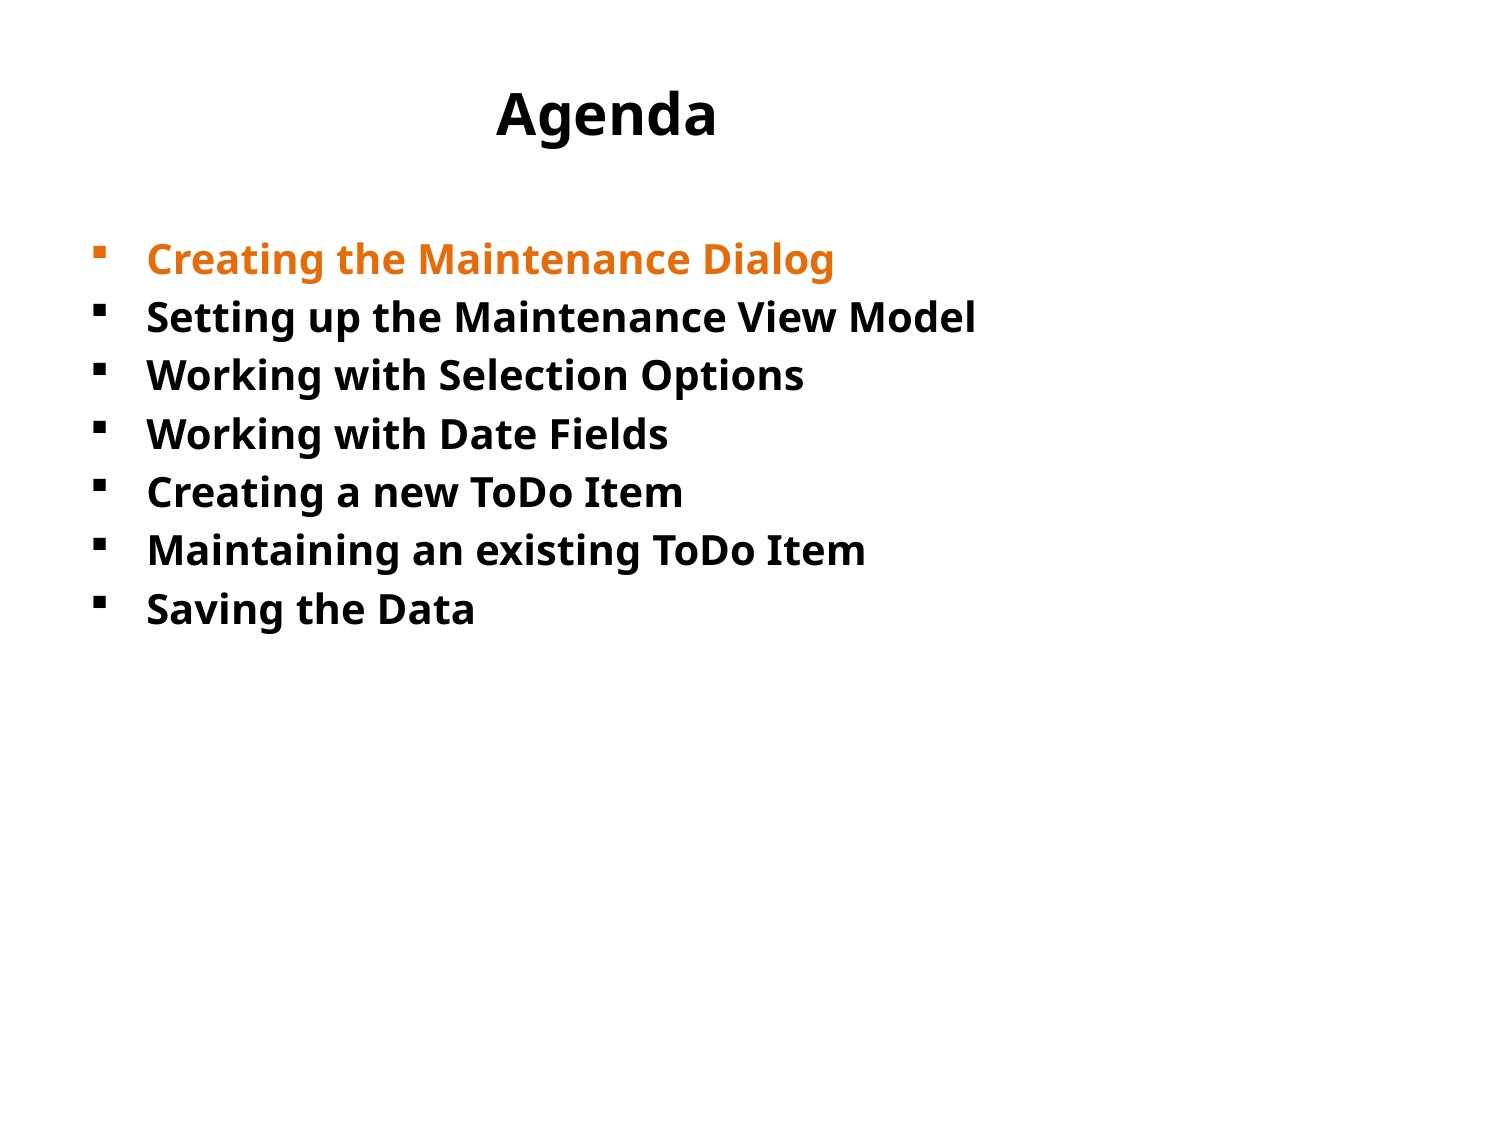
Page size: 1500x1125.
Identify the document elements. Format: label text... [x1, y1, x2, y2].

list Creating the Maintenance Dialog Setting up the Maintenance View Model Working with Selection Options Working with Date Fields Creating a new ToDo Item Maintaining an existing ToDo Item Saving the Data [74, 224, 1426, 963]
title Agenda [74, 49, 1426, 176]
